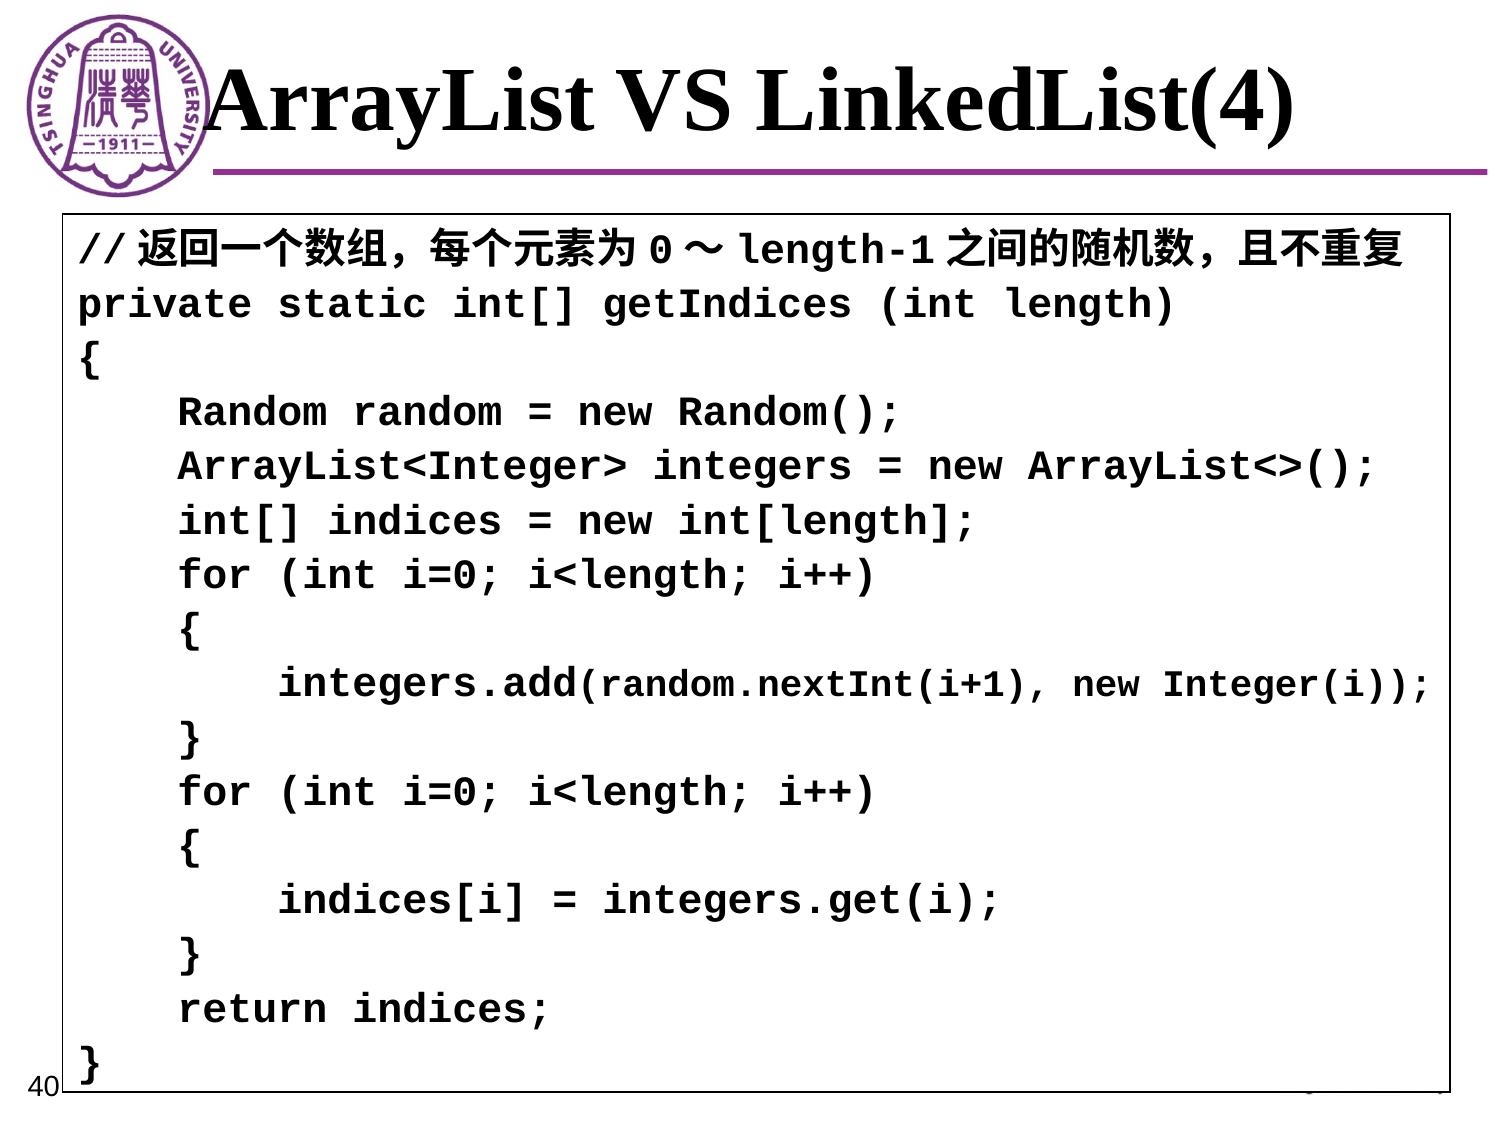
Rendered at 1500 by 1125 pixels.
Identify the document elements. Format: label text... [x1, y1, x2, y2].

picture [1262, 999, 1454, 1101]
text_box //返回一个数组，每个元素为0～length-1之间的随机数，且不重复 private static int[] getIndices (int length) { Random random = new Random(); ArrayList<Integer> integers = new ArrayList<>(); int[] indices = new int[length]; for (int i=0; i<length; i++) { integers.add(random.nextInt(i+1), new Integer(i)); } for (int i=0; i<length; i++) { indices[i] = integers.get(i); } return indices; } [62, 213, 1450, 1092]
footer 40 [12, 1059, 176, 1125]
picture [24, 151, 213, 200]
picture [24, 12, 213, 37]
title ArrayList VS LinkedList(4) [24, 37, 1476, 151]
